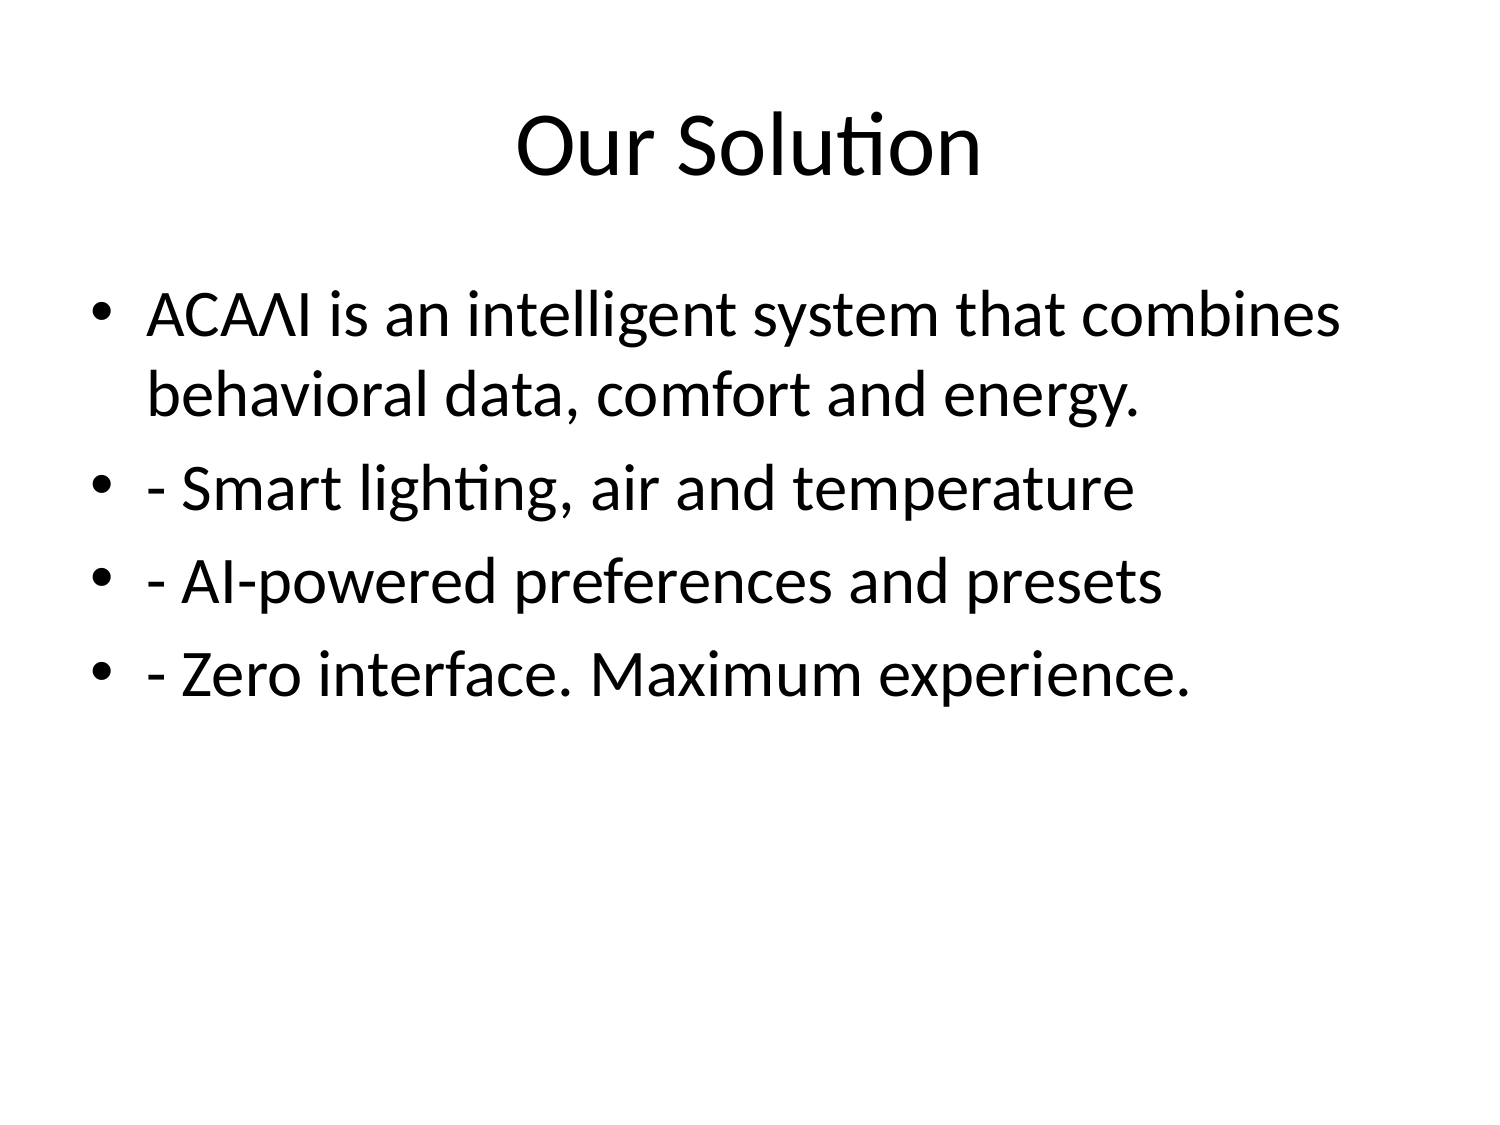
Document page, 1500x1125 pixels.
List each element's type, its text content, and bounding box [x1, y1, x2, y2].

title Our Solution [75, 45, 1425, 233]
list ACAΛI is an intelligent system that combines behavioral data, comfort and energy. - Smart lighting, air and temperature - AI-powered preferences and presets - Zero interface. Maximum experience. [75, 262, 1425, 1005]
